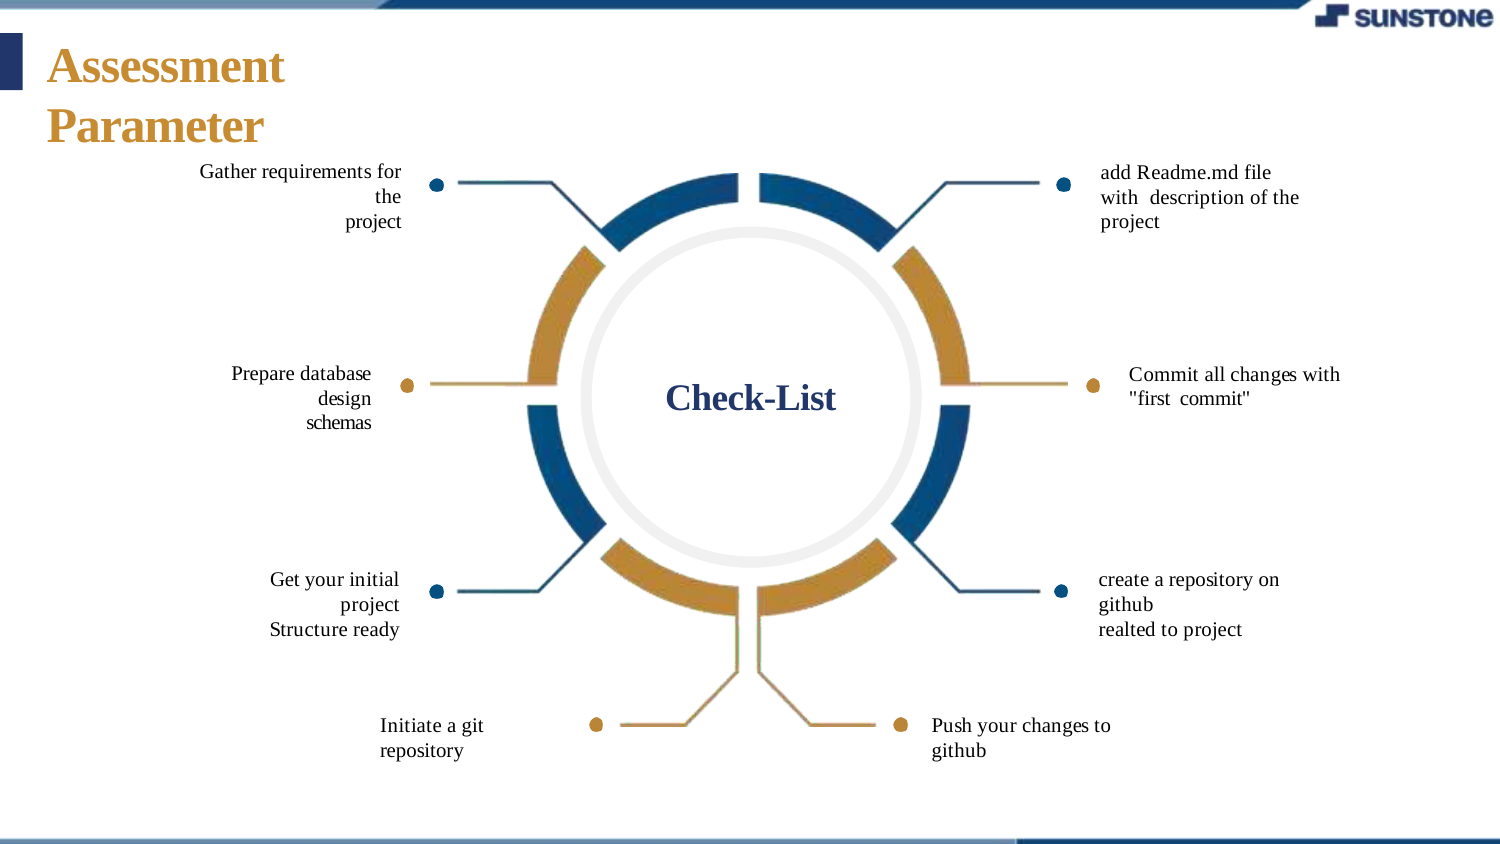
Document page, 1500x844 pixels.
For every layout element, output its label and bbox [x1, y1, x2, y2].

picture [0, 0, 1500, 844]
text_box [580, 226, 922, 568]
